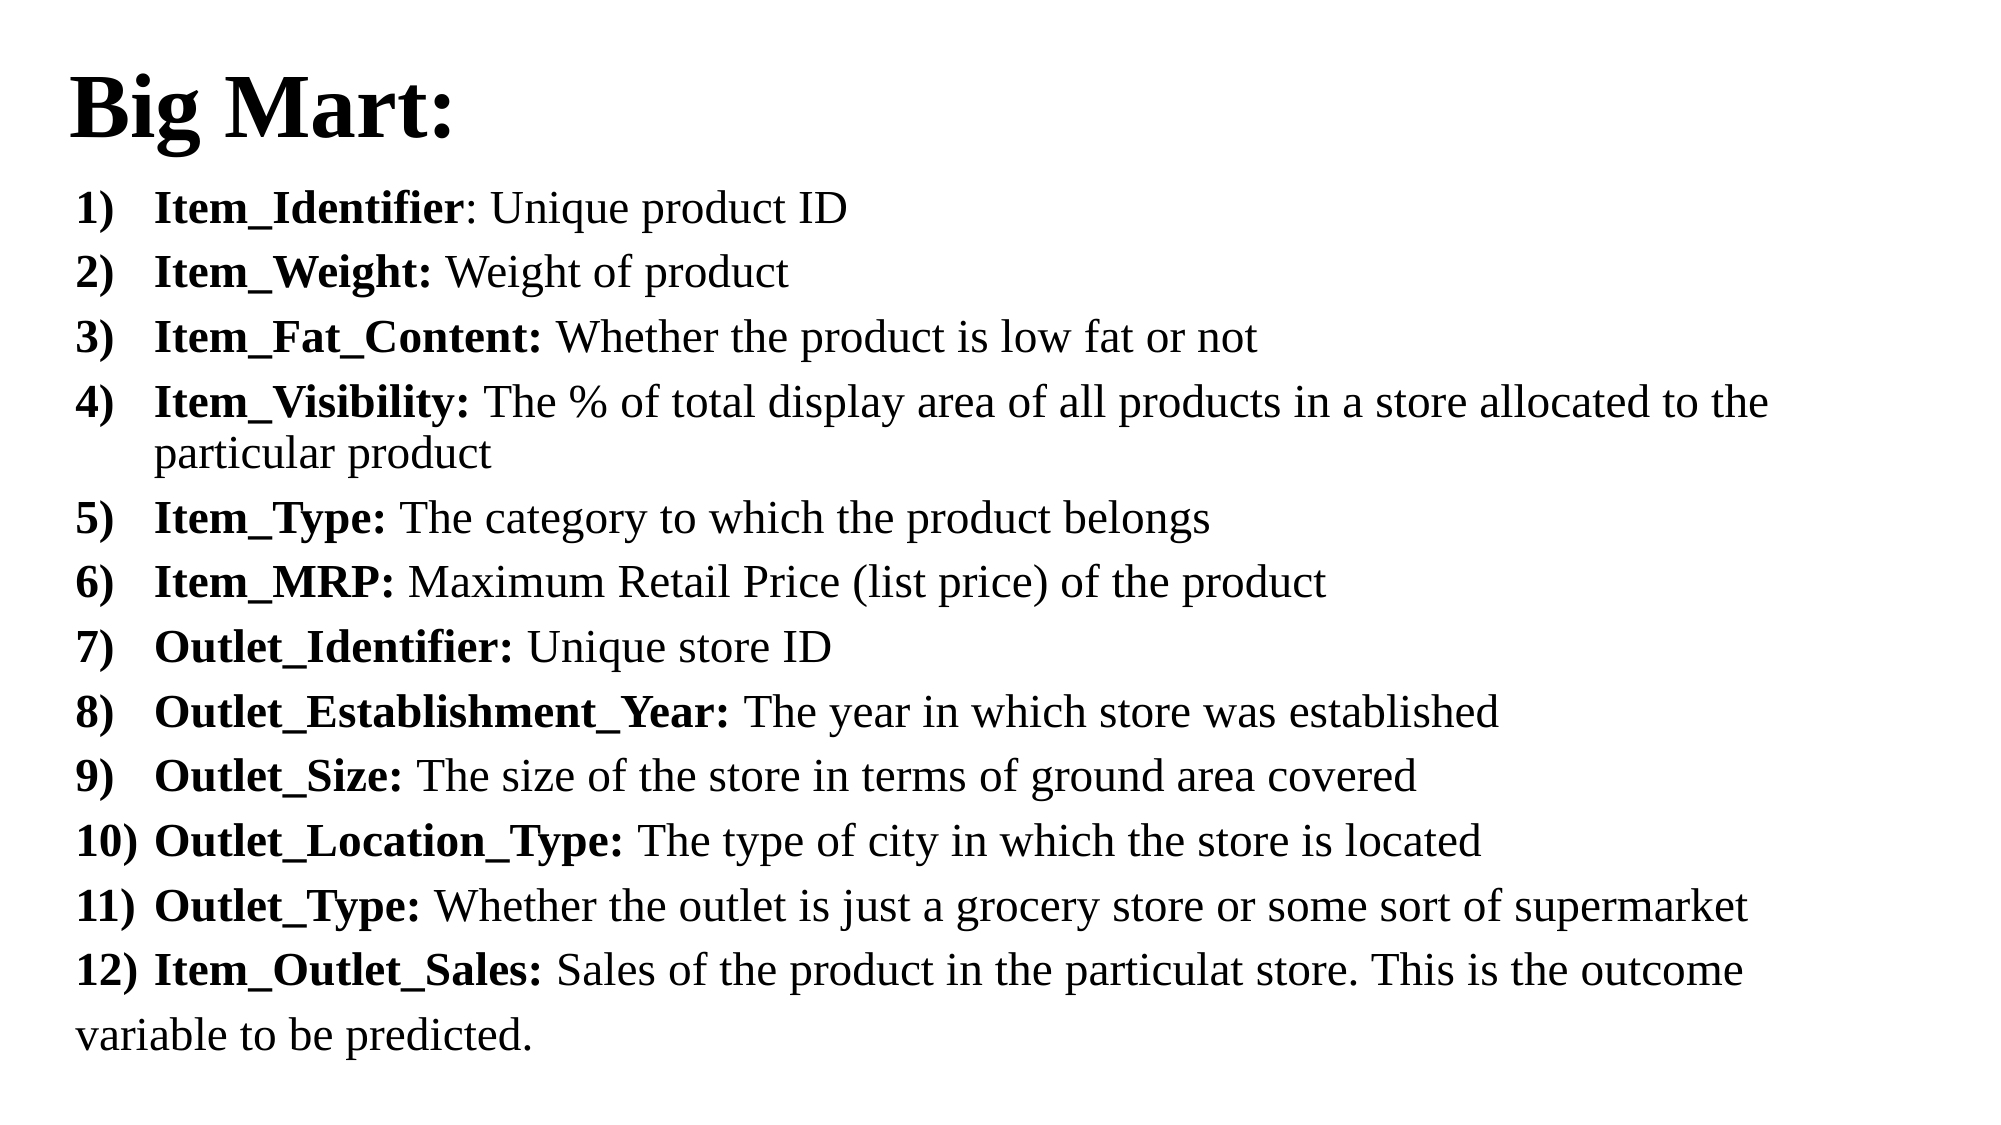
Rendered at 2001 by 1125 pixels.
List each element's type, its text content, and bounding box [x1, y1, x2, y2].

list Item_Identifier: Unique product ID Item_Weight: Weight of product Item_Fat_Content: Whether the product is low fat or not Item_Visibility: The % of total display area of all products in a store allocated to the particular product Item_Type: The category to which the product belongs Item_MRP: Maximum Retail Price (list price) of the product Outlet_Identifier: Unique store ID Outlet_Establishment_Year: The year in which store was established Outlet_Size: The size of the store in terms of ground area covered Outlet_Location_Type: The type of city in which the store is located Outlet_Type: Whether the outlet is just a grocery store or some sort of supermarket Item_Outlet_Sales: Sales of the product in the particulat store. This is the outcome variable to be predicted. [60, 174, 1938, 1080]
title Big Mart: [54, 31, 1944, 186]
